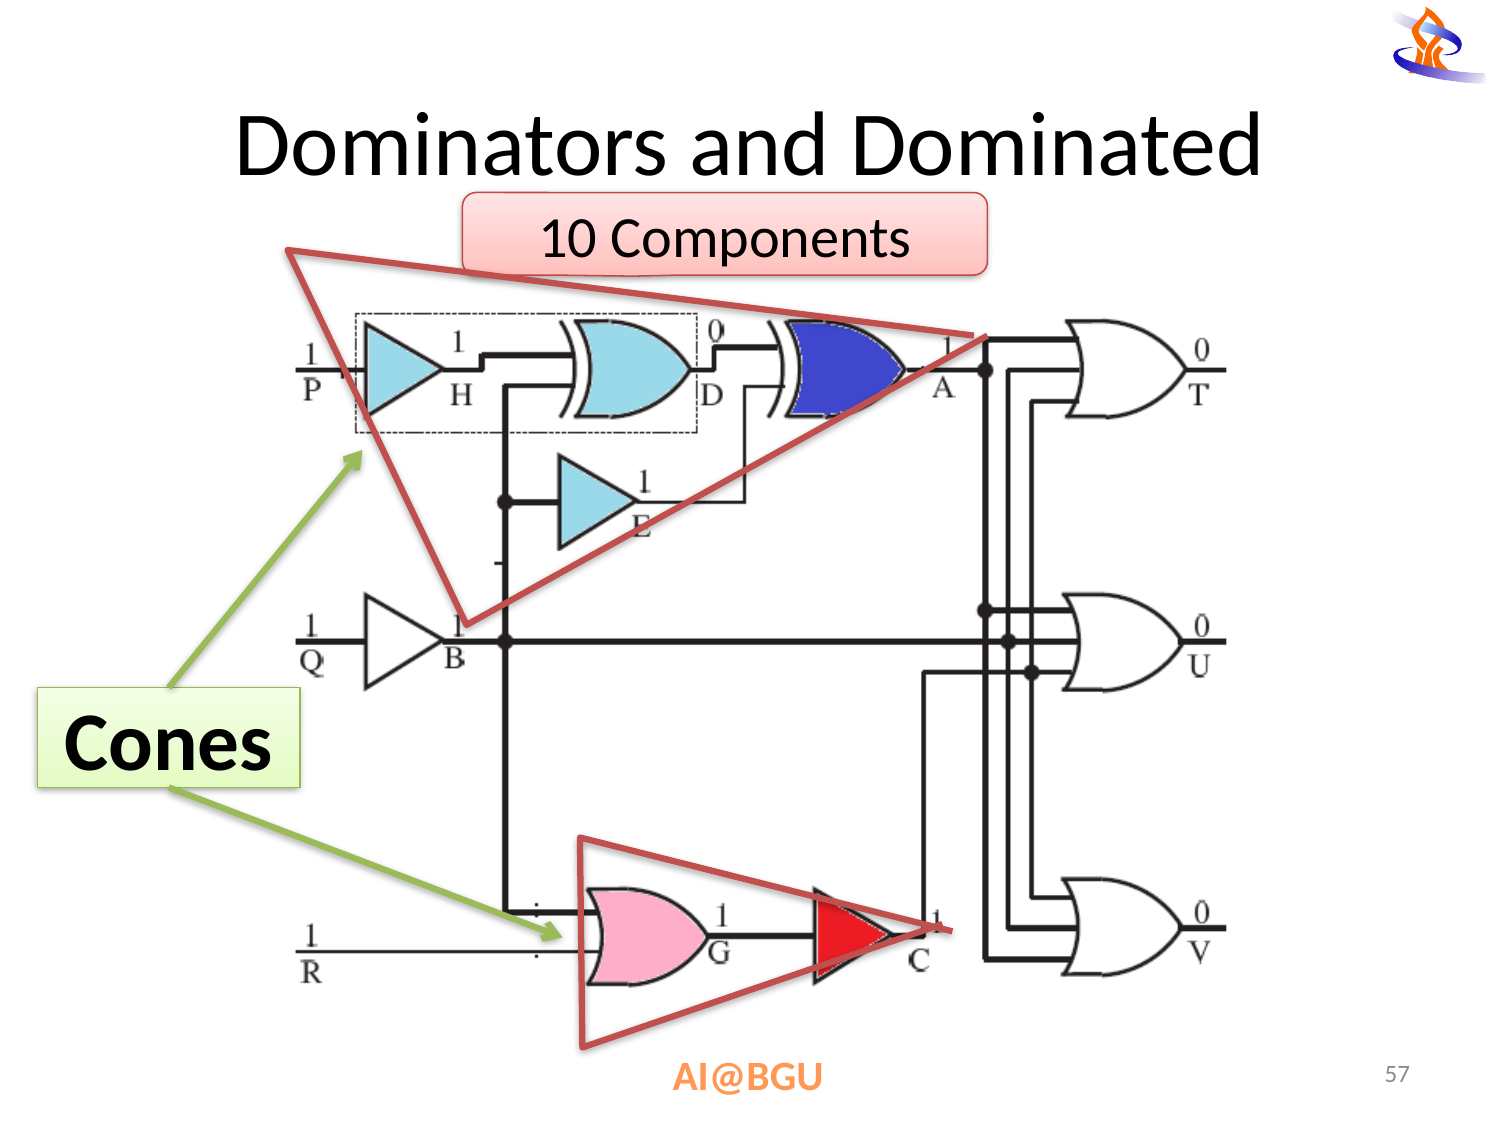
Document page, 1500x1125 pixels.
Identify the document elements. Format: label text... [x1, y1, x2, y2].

text_box Cones [37, 687, 244, 788]
text_box 10 Components [461, 191, 989, 248]
slide_number 57 [1074, 1042, 1425, 1103]
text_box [168, 787, 563, 938]
title Dominators and Dominated [75, 45, 1425, 233]
picture [1374, 1, 1498, 101]
picture [249, 249, 1251, 1038]
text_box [168, 449, 363, 688]
text_box [579, 1047, 594, 1051]
